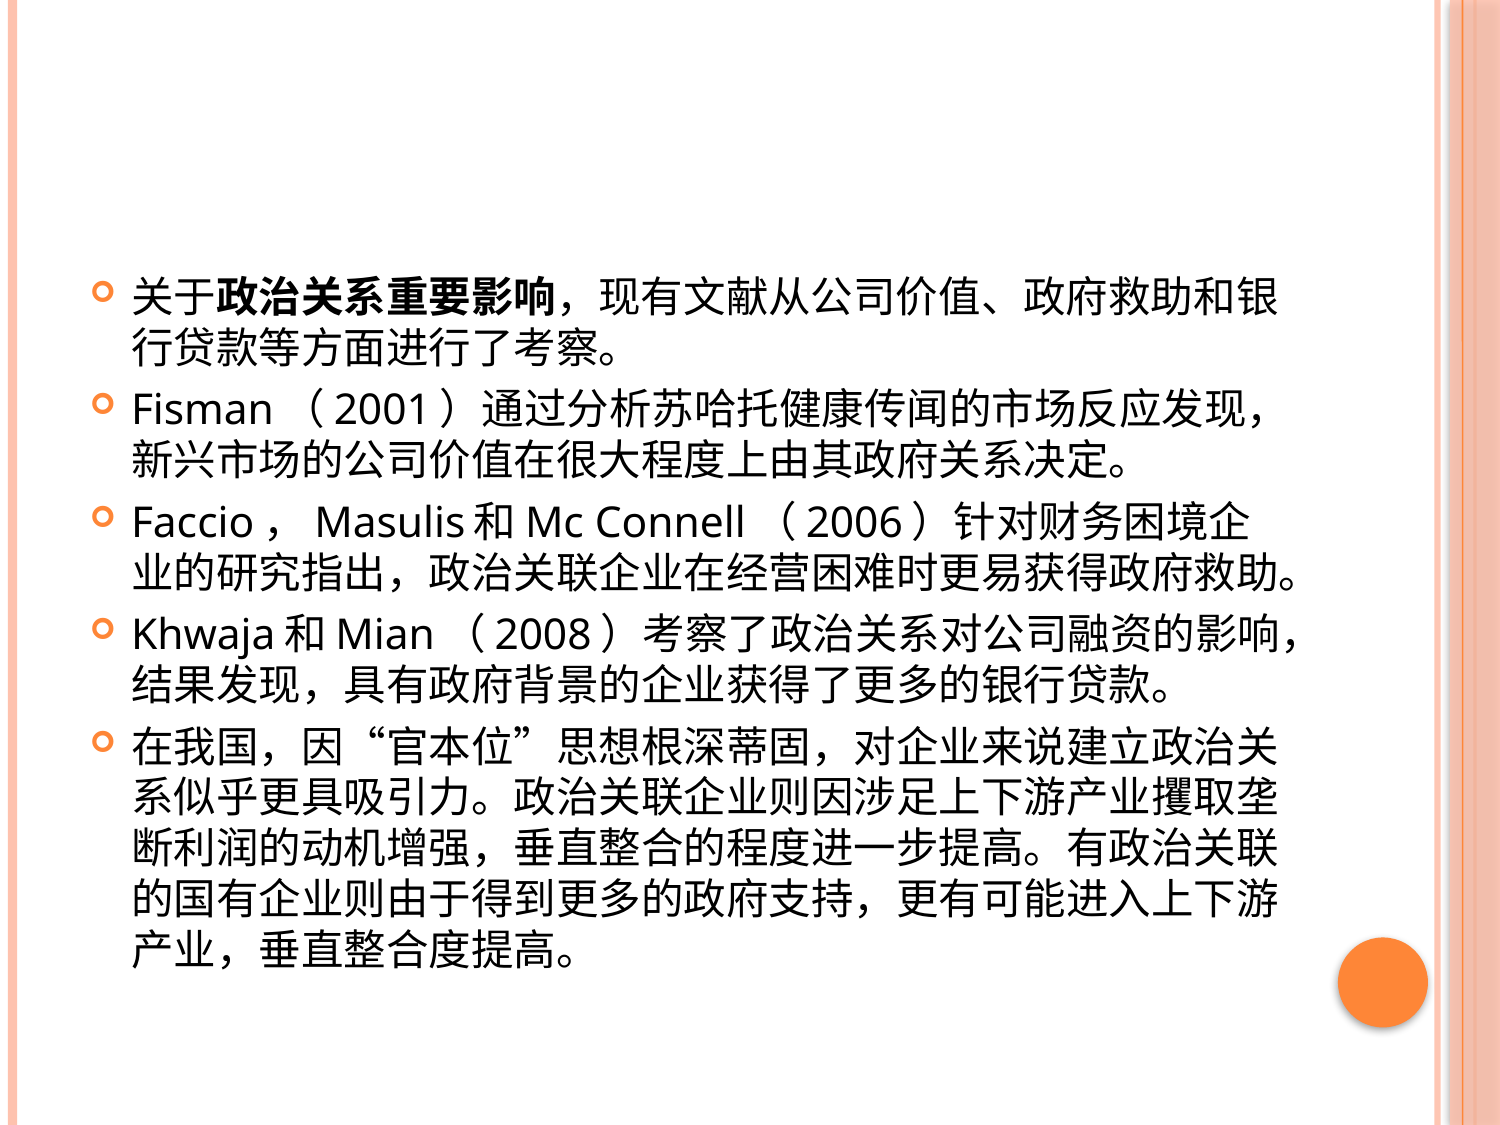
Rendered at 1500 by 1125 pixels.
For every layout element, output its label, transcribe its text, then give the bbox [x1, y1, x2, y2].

list 关于政治关系重要影响，现有文献从公司价值、政府救助和银行贷款等方面进行了考察。 Fisman（2001）通过分析苏哈托健康传闻的市场反应发现，新兴市场的公司价值在很大程度上由其政府关系决定。 Faccio，Masulis和Mc Connell（2006）针对财务困境企业的研究指出，政治关联企业在经营困难时更易获得政府救助。 Khwaja和Mian（2008）考察了政治关系对公司融资的影响，结果发现，具有政府背景的企业获得了更多的银行贷款。 在我国，因“官本位”思想根深蒂固，对企业来说建立政治关系似乎更具吸引力。政治关联企业则因涉足上下游产业攫取垄断利润的动机增强，垂直整合的程度进一步提高。有政治关联的国有企业则由于得到更多的政府支持，更有可能进入上下游产业，垂直整合度提高。 [75, 262, 1300, 1062]
